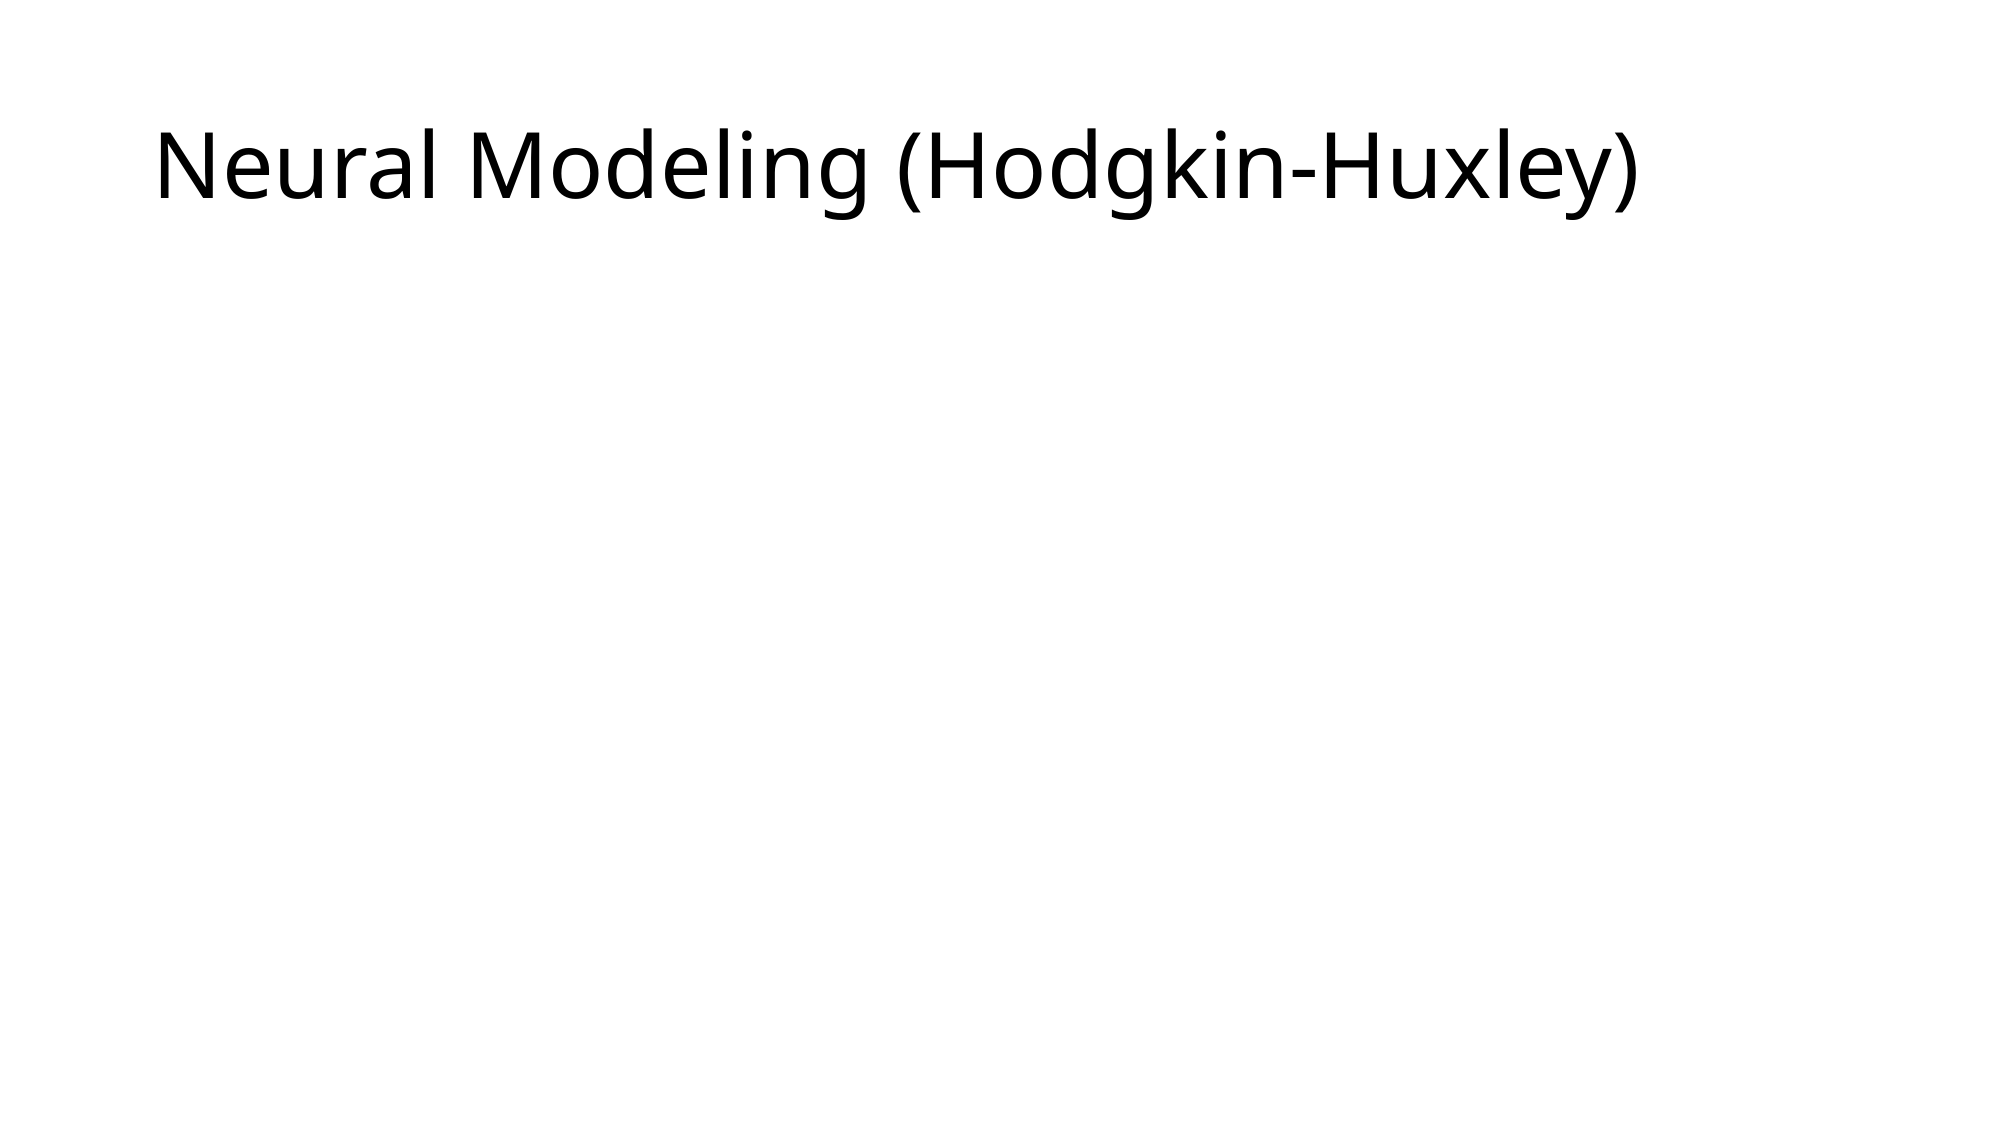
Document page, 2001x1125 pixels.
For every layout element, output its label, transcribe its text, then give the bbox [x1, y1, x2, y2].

title Neural Modeling (Hodgkin-Huxley) [137, 59, 1863, 278]
